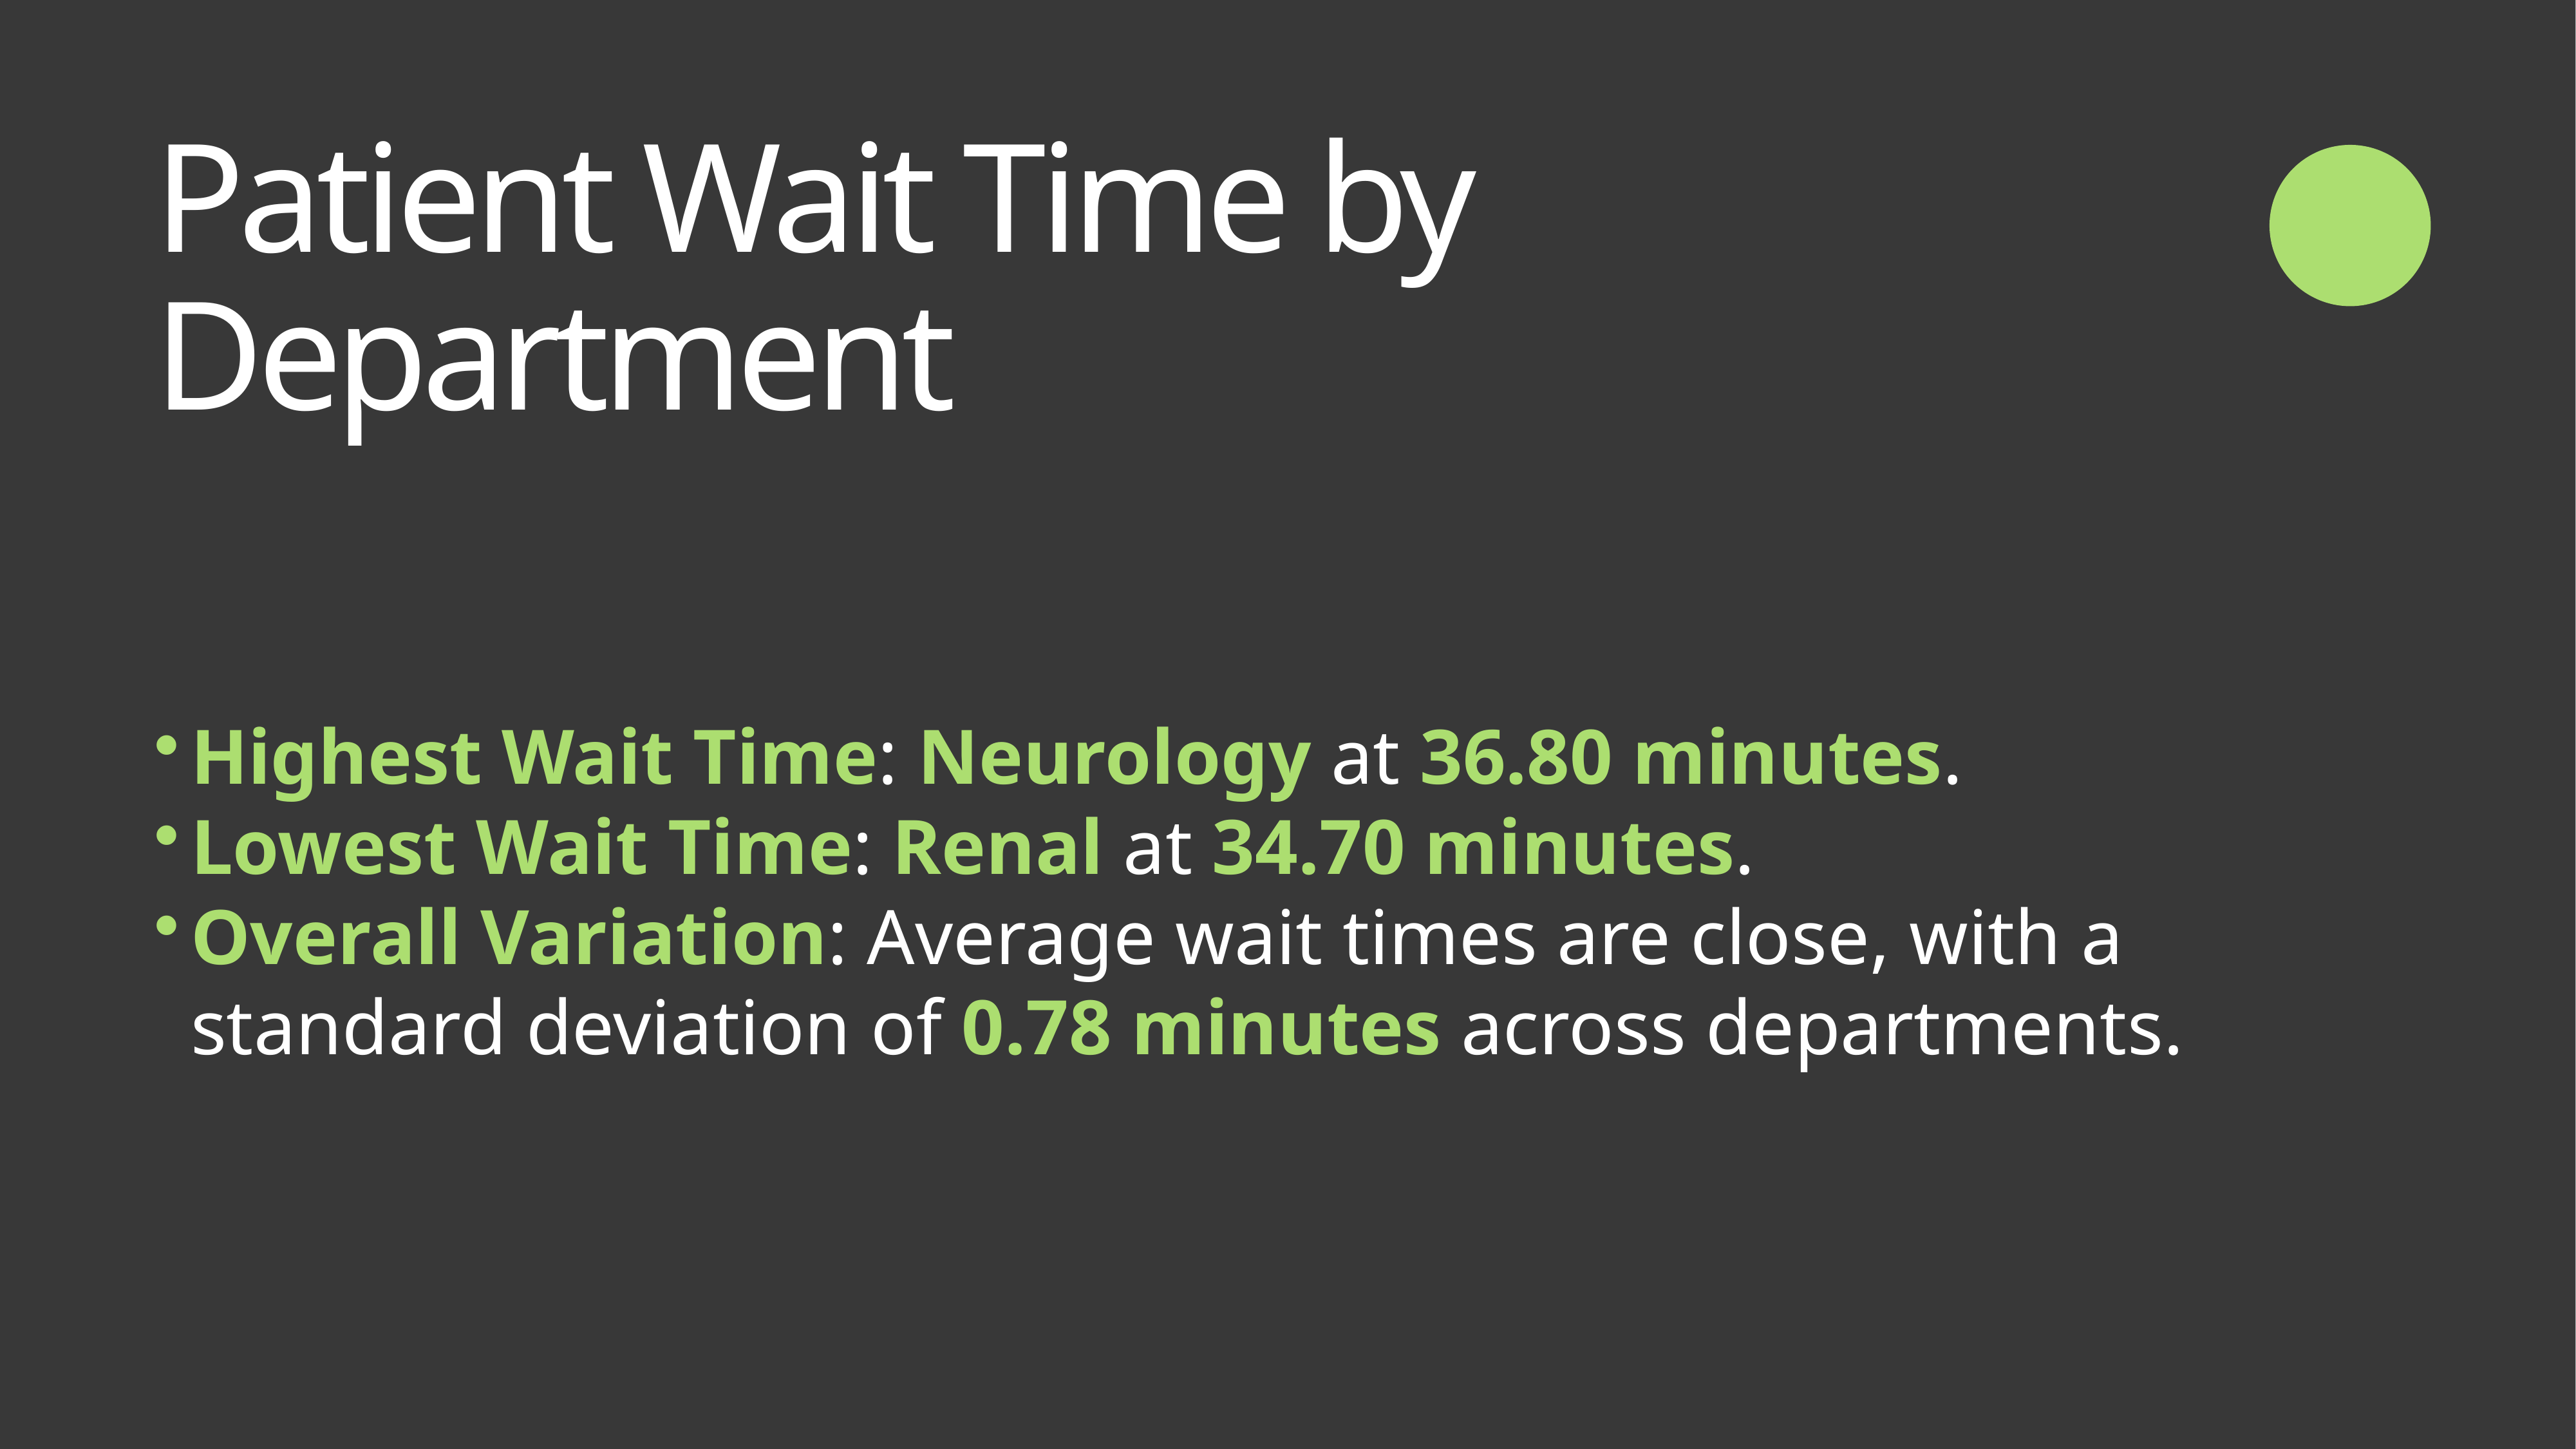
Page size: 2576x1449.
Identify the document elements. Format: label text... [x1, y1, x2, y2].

title Patient Wait Time by Department [145, 118, 2198, 609]
text_box Highest Wait Time: Neurology at 36.80 minutes. Lowest Wait Time: Renal at 34.70 minutes. Overall Variation: Average wait times are close, with a standard deviation of 0.78 minutes across departments. [144, 704, 2431, 1304]
text_box [2269, 144, 2431, 307]
